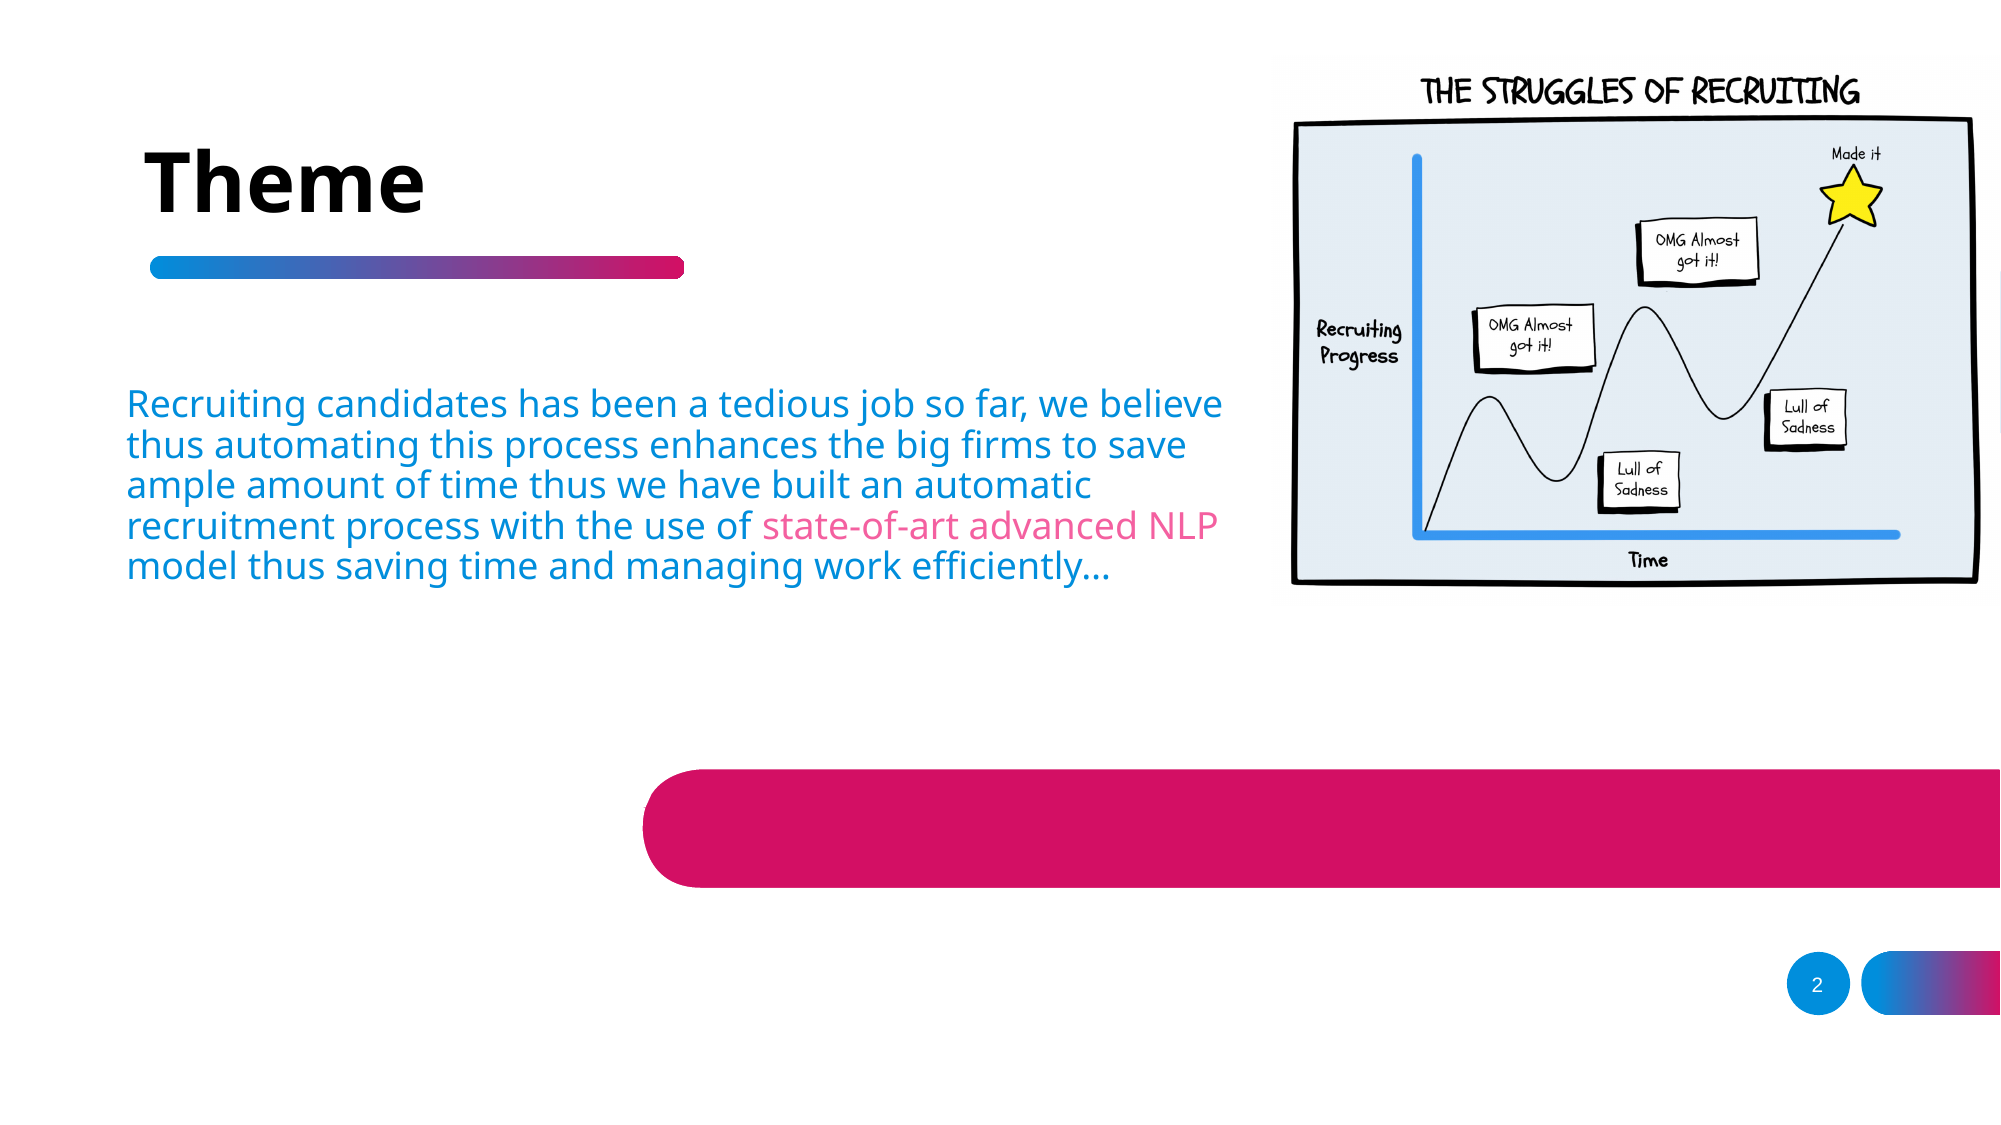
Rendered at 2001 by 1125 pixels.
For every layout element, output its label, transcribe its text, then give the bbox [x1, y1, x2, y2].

title Theme [128, 130, 1271, 238]
subtitle Recruiting candidates has been a tedious job so far, we believe thus automating this process enhances the big firms to save ample amount of time thus we have built an automatic recruitment process with the use of state-of-art advanced NLP model thus saving time and managing work efficiently… [111, 378, 1272, 789]
picture [1271, 55, 2000, 606]
slide_number 2 [1772, 954, 1863, 1015]
